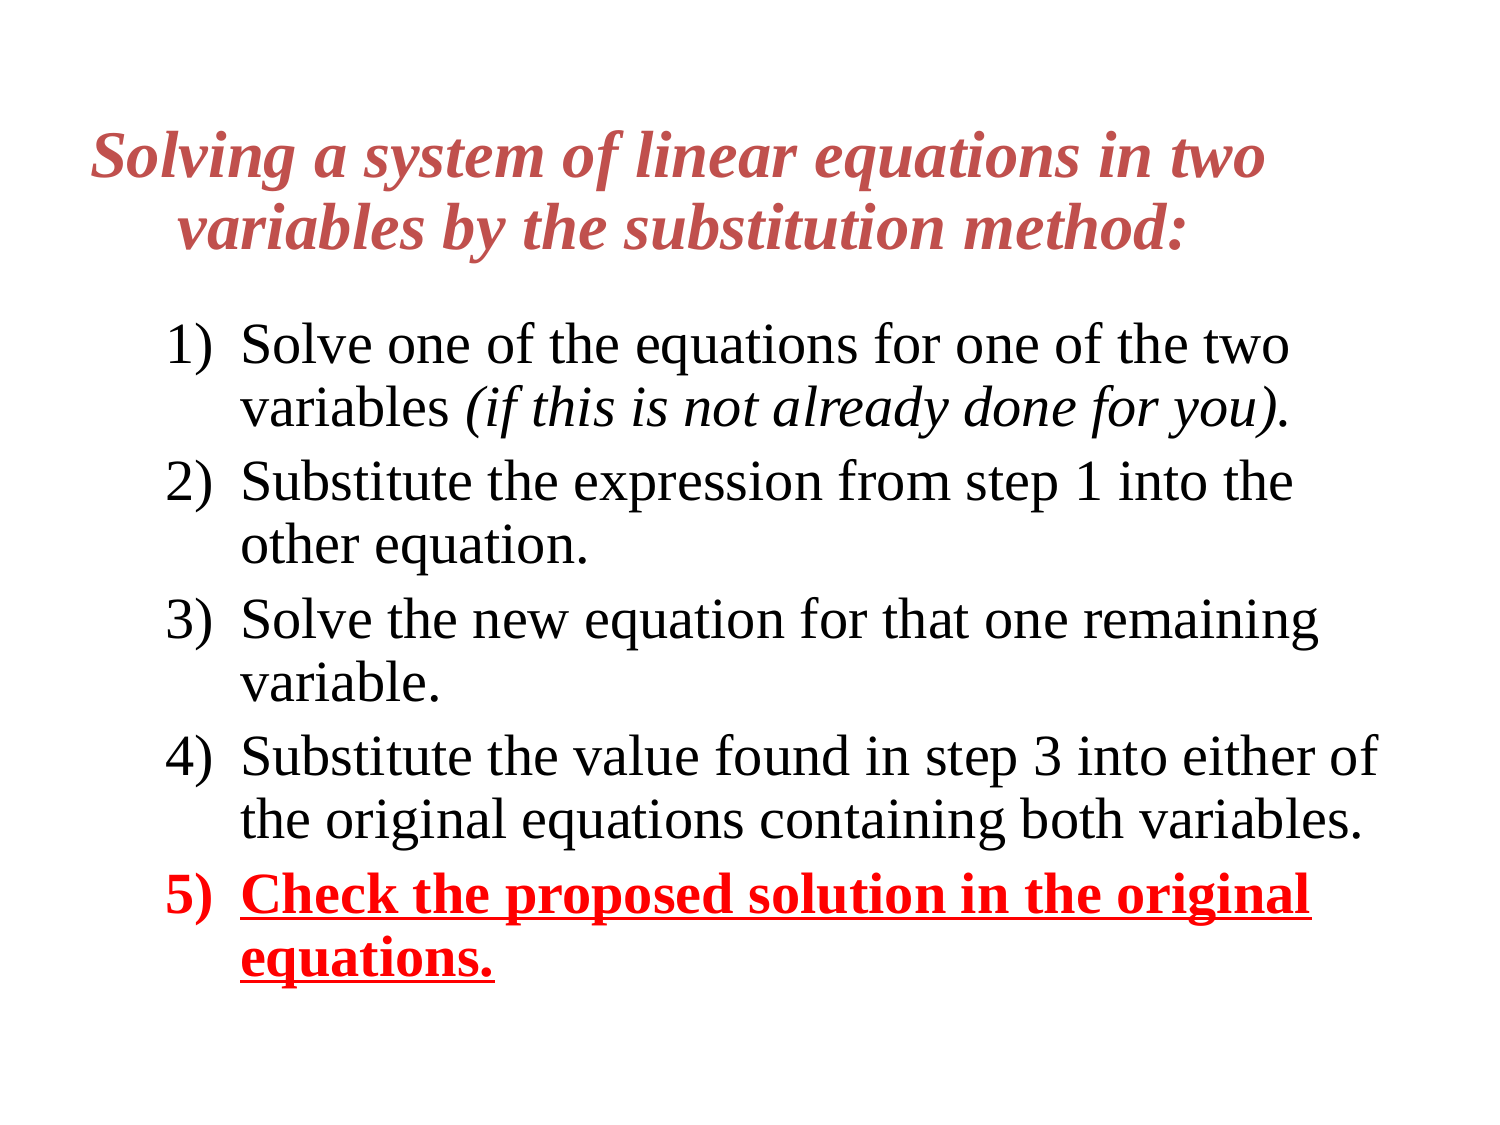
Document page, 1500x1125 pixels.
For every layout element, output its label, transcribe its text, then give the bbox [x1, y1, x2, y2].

list Solving a system of linear equations in two variables by the substitution method: Solve one of the equations for one of the two variables (if this is not already done for you). Substitute the expression from step 1 into the other equation. Solve the new equation for that one remaining variable. Substitute the value found in step 3 into either of the original equations containing both variables. Check the proposed solution in the original equations. [75, 112, 1413, 975]
